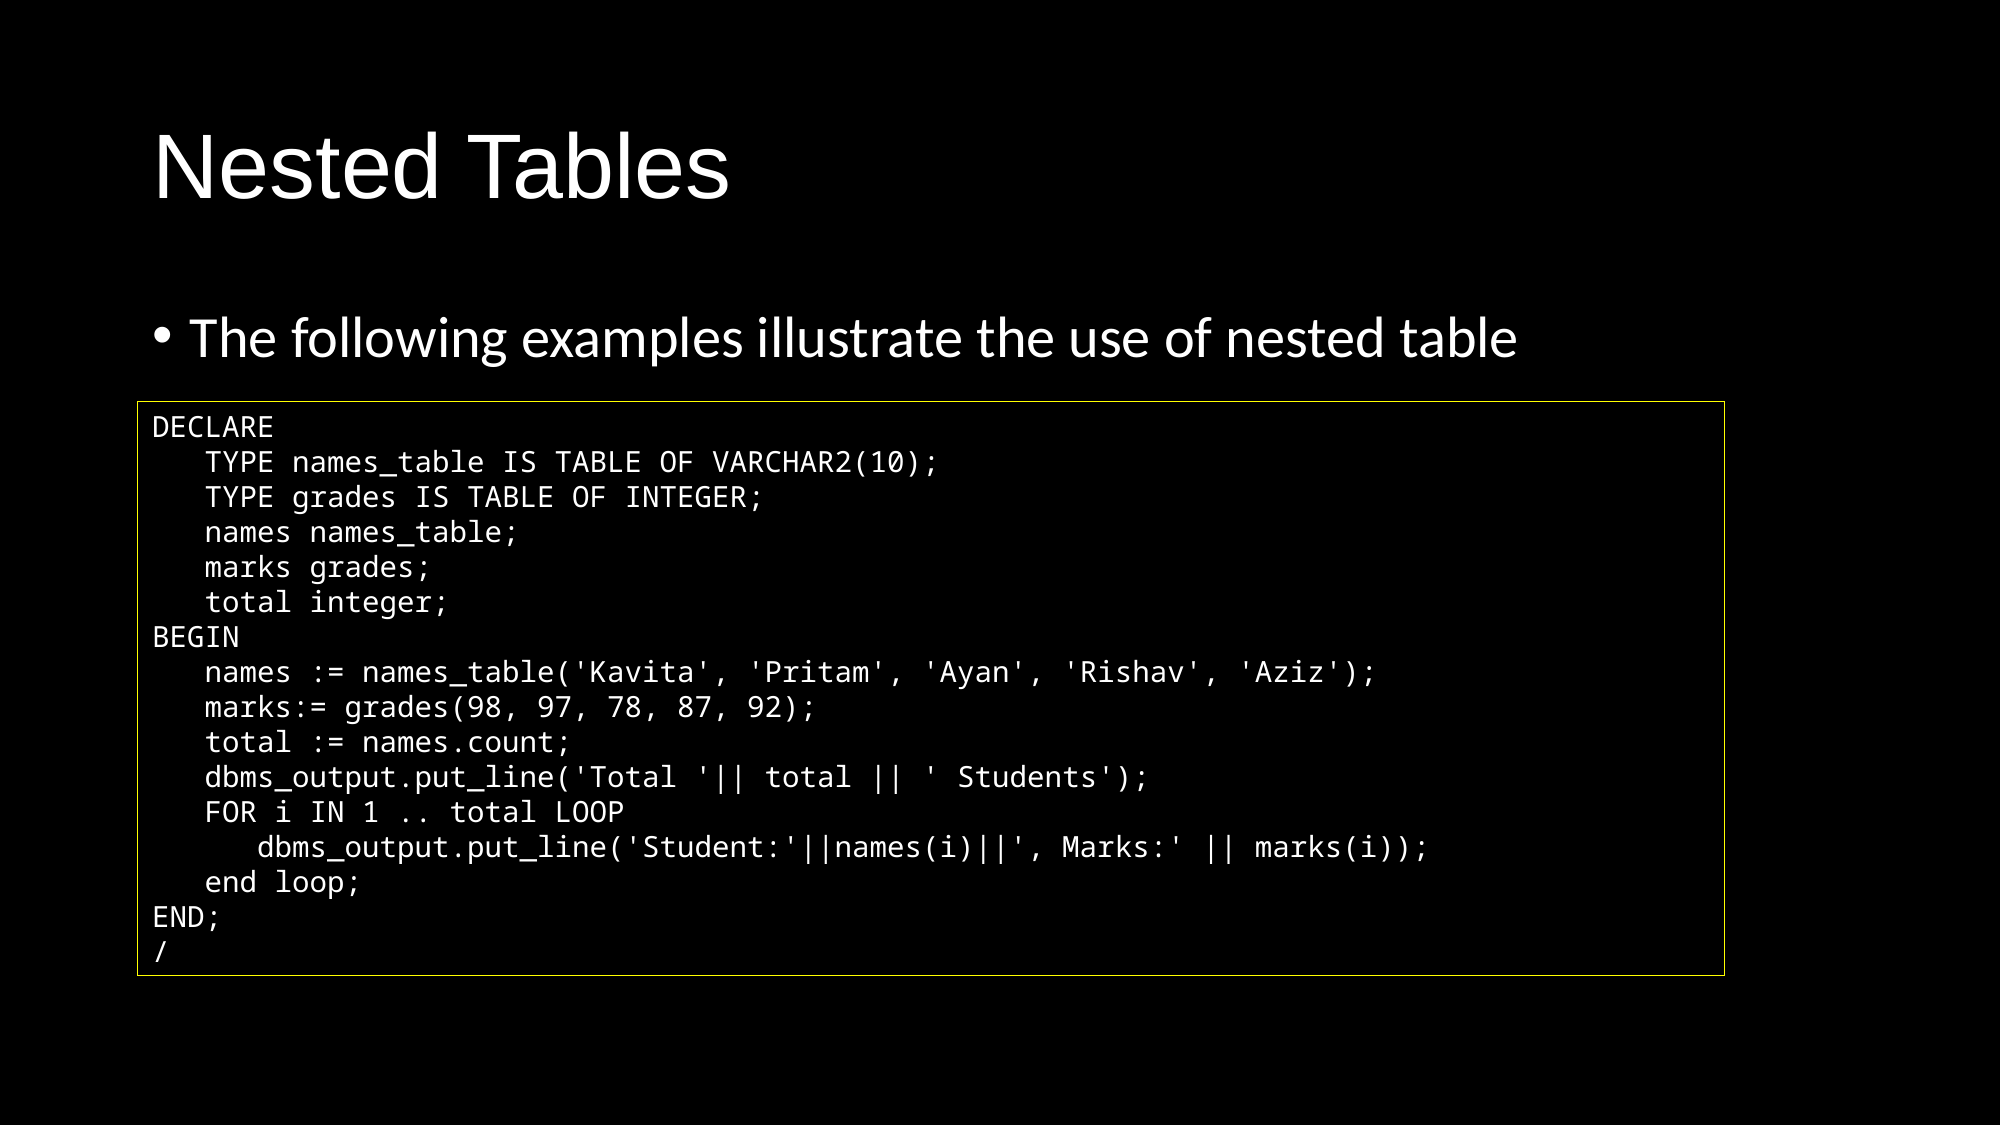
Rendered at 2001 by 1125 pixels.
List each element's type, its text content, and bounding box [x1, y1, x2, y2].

list The following examples illustrate the use of nested table [137, 299, 1863, 1014]
text_box DECLARE TYPE names_table IS TABLE OF VARCHAR2(10); TYPE grades IS TABLE OF INTEGER; names names_table; marks grades; total integer; BEGIN names := names_table('Kavita', 'Pritam', 'Ayan', 'Rishav', 'Aziz'); marks:= grades(98, 97, 78, 87, 92); total := names.count; dbms_output.put_line('Total '|| total || ' Students'); FOR i IN 1 .. total LOOP dbms_output.put_line('Student:'||names(i)||', Marks:' || marks(i)); end loop; END; / [137, 401, 1725, 976]
title Nested Tables [137, 59, 1863, 278]
